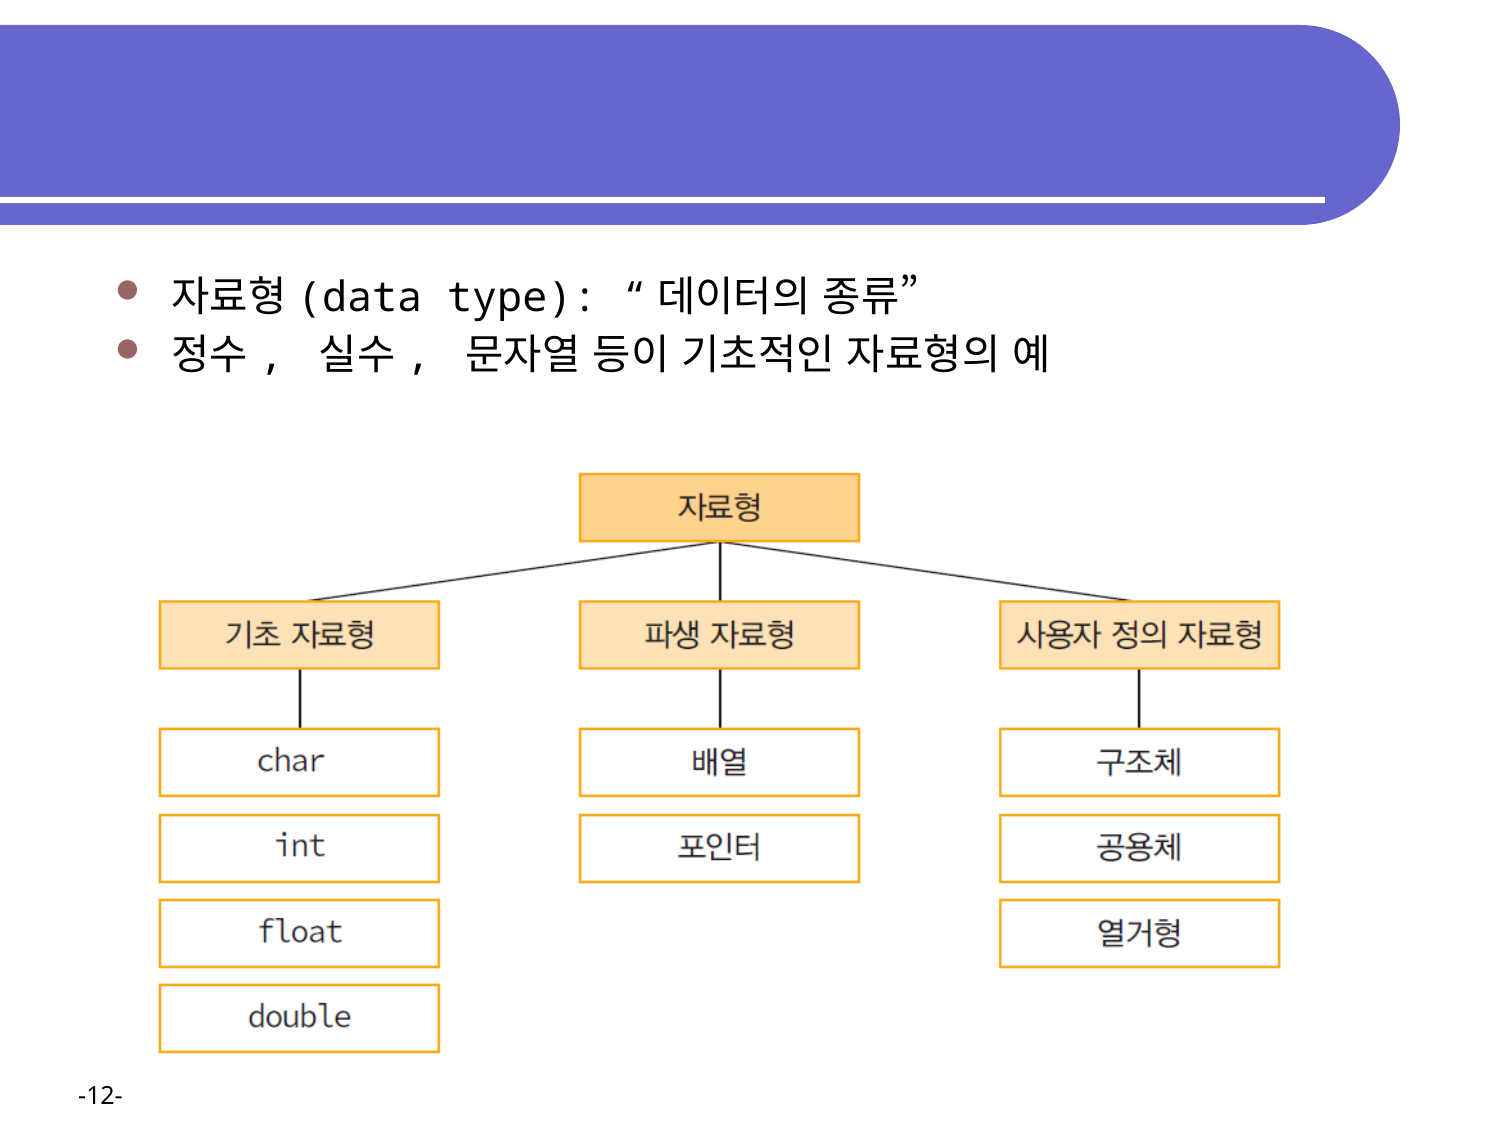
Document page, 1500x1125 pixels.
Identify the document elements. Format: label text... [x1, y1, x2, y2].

picture [136, 455, 1287, 1062]
text_box 자료형(data type): “데이터의 종류” 정수, 실수, 문자열 등이 기초적인 자료형의 예 [100, 262, 1438, 400]
